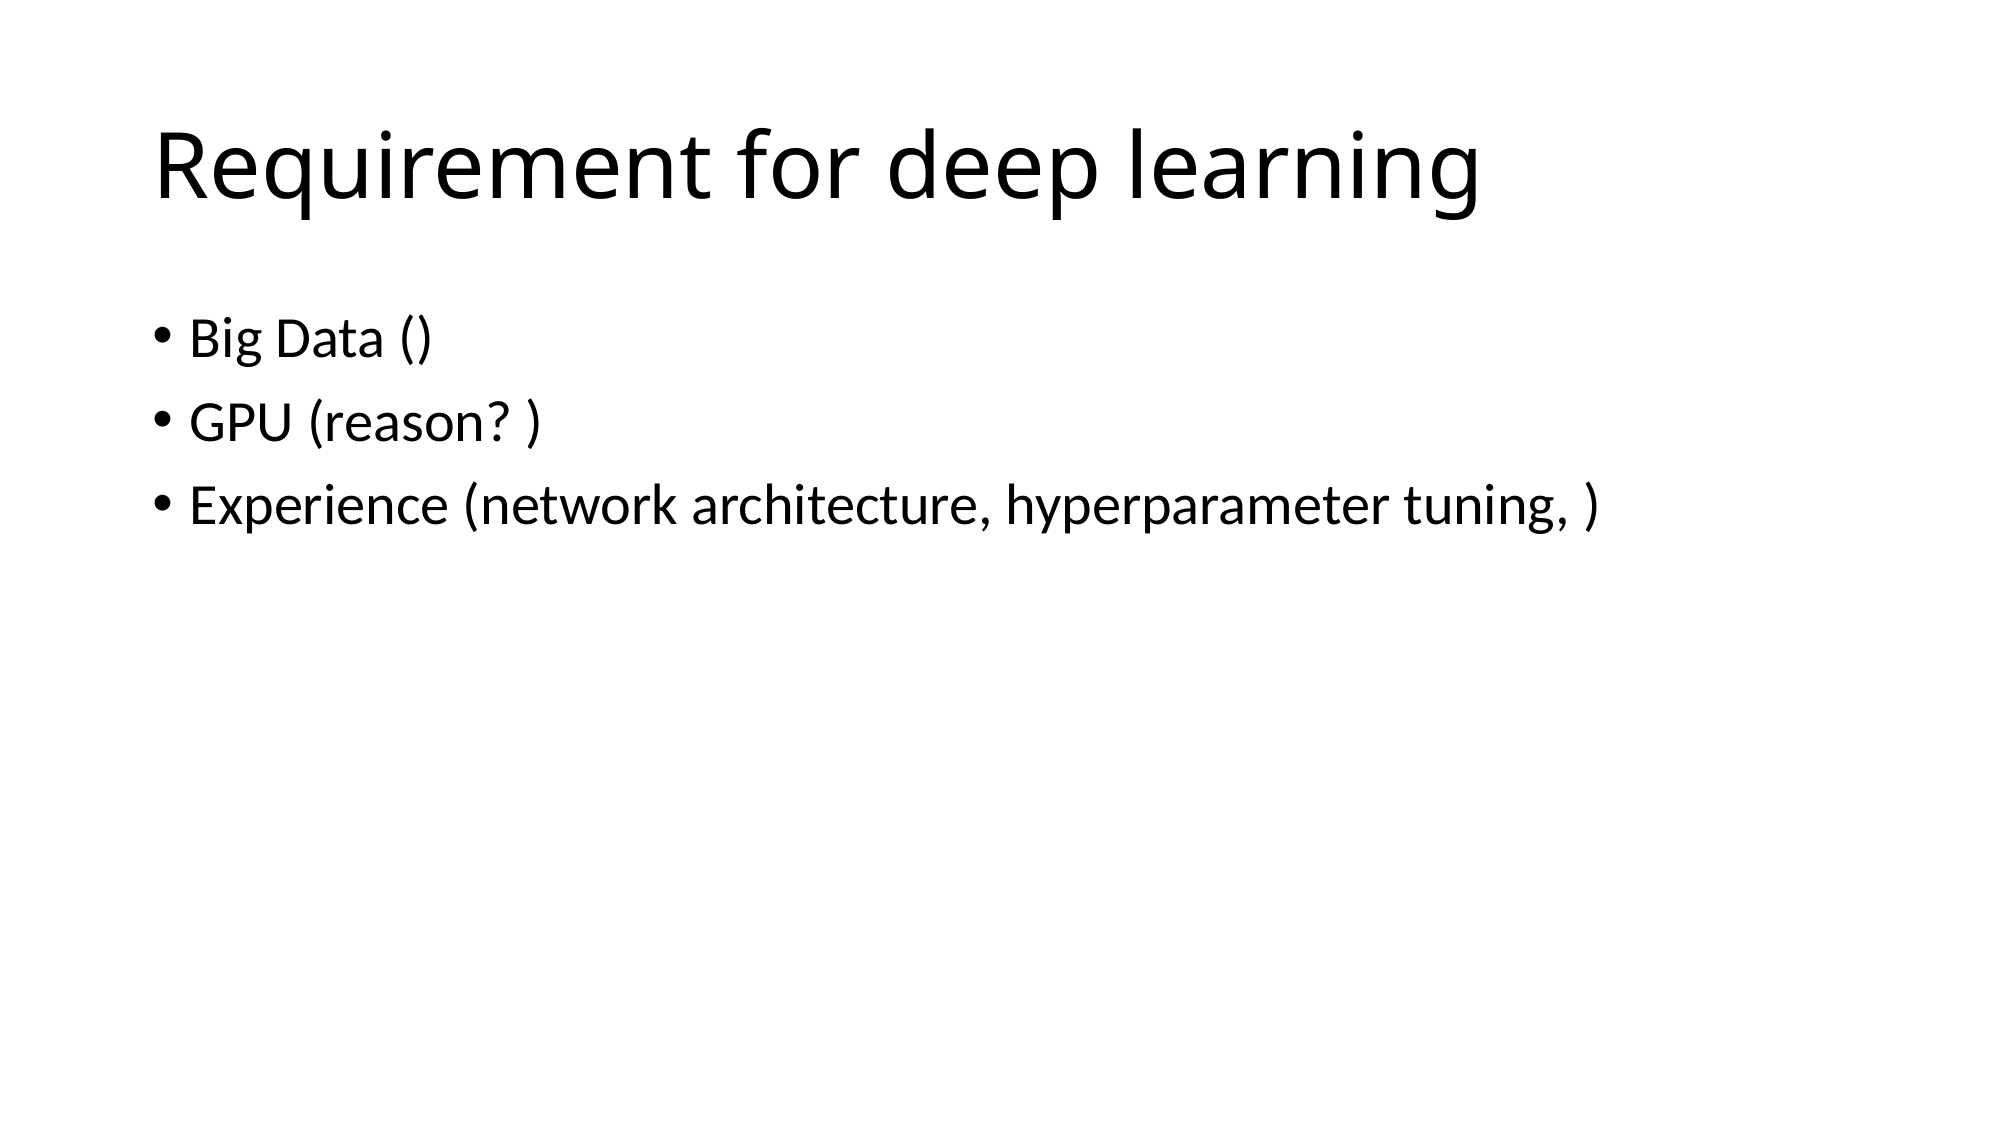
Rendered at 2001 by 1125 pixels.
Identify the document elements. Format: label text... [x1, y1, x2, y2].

title Requirement for deep learning [137, 59, 1863, 278]
